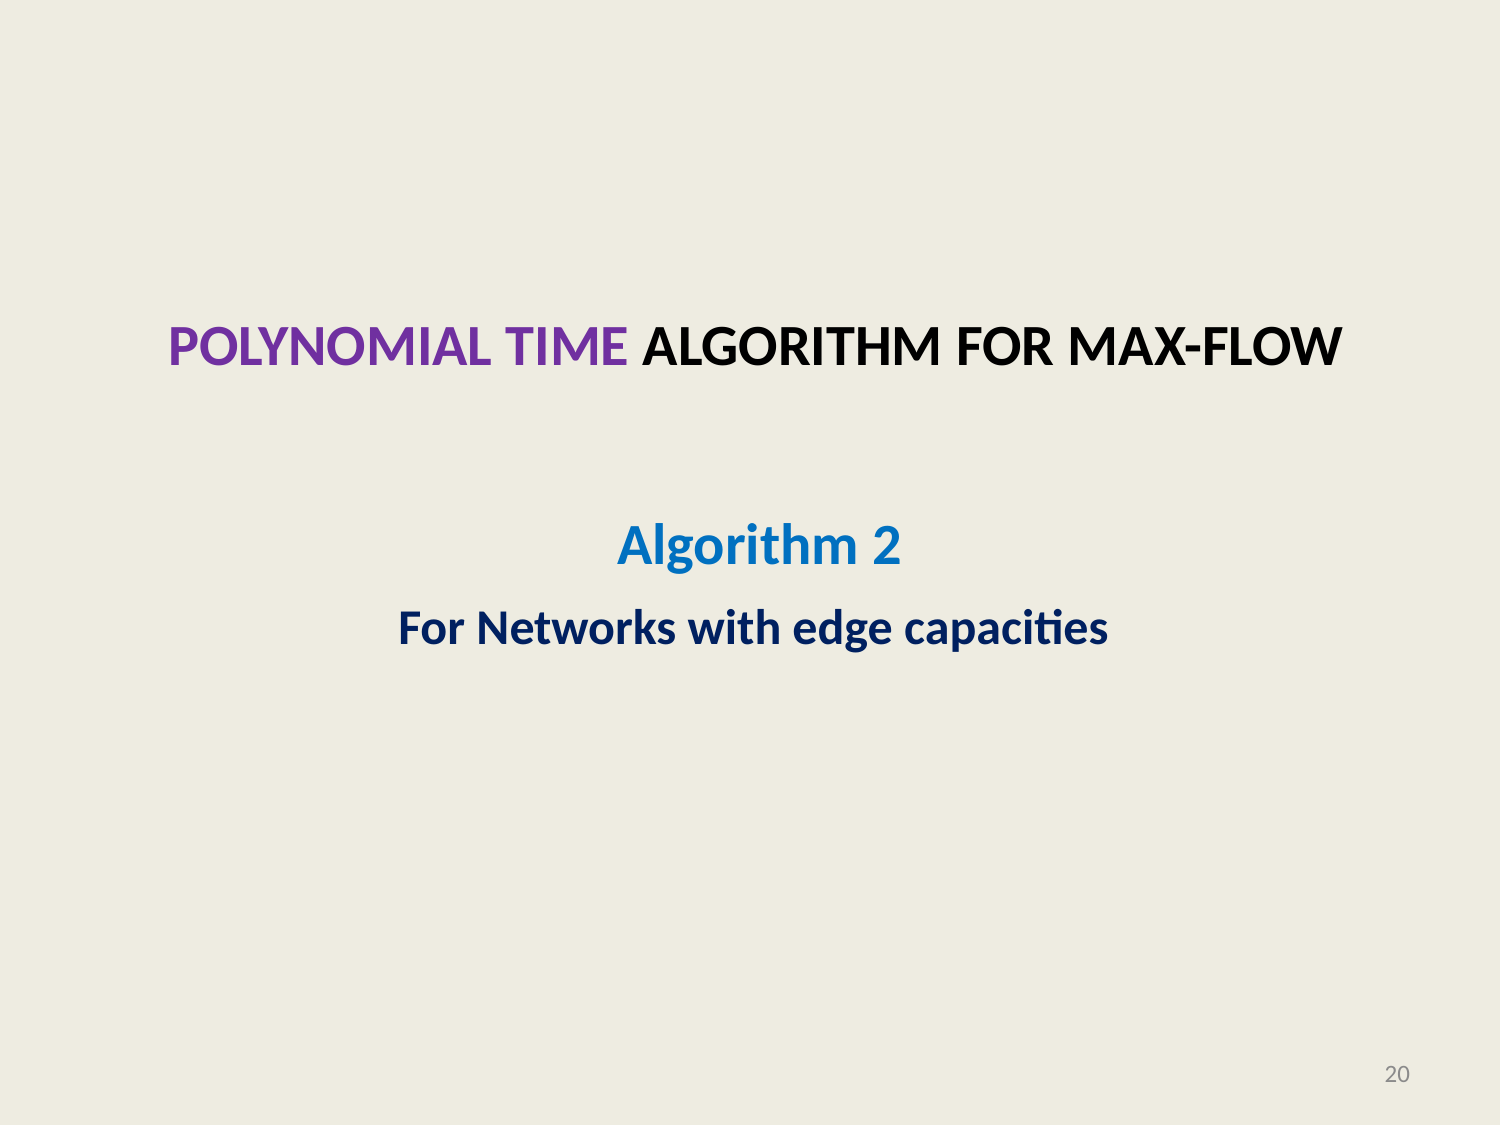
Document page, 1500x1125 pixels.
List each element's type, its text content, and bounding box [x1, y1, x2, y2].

slide_number 20 [1074, 1042, 1425, 1103]
list Algorithm 2 [122, 337, 1398, 584]
title Polynomial Time algorithm for max-flow [118, 299, 1394, 524]
